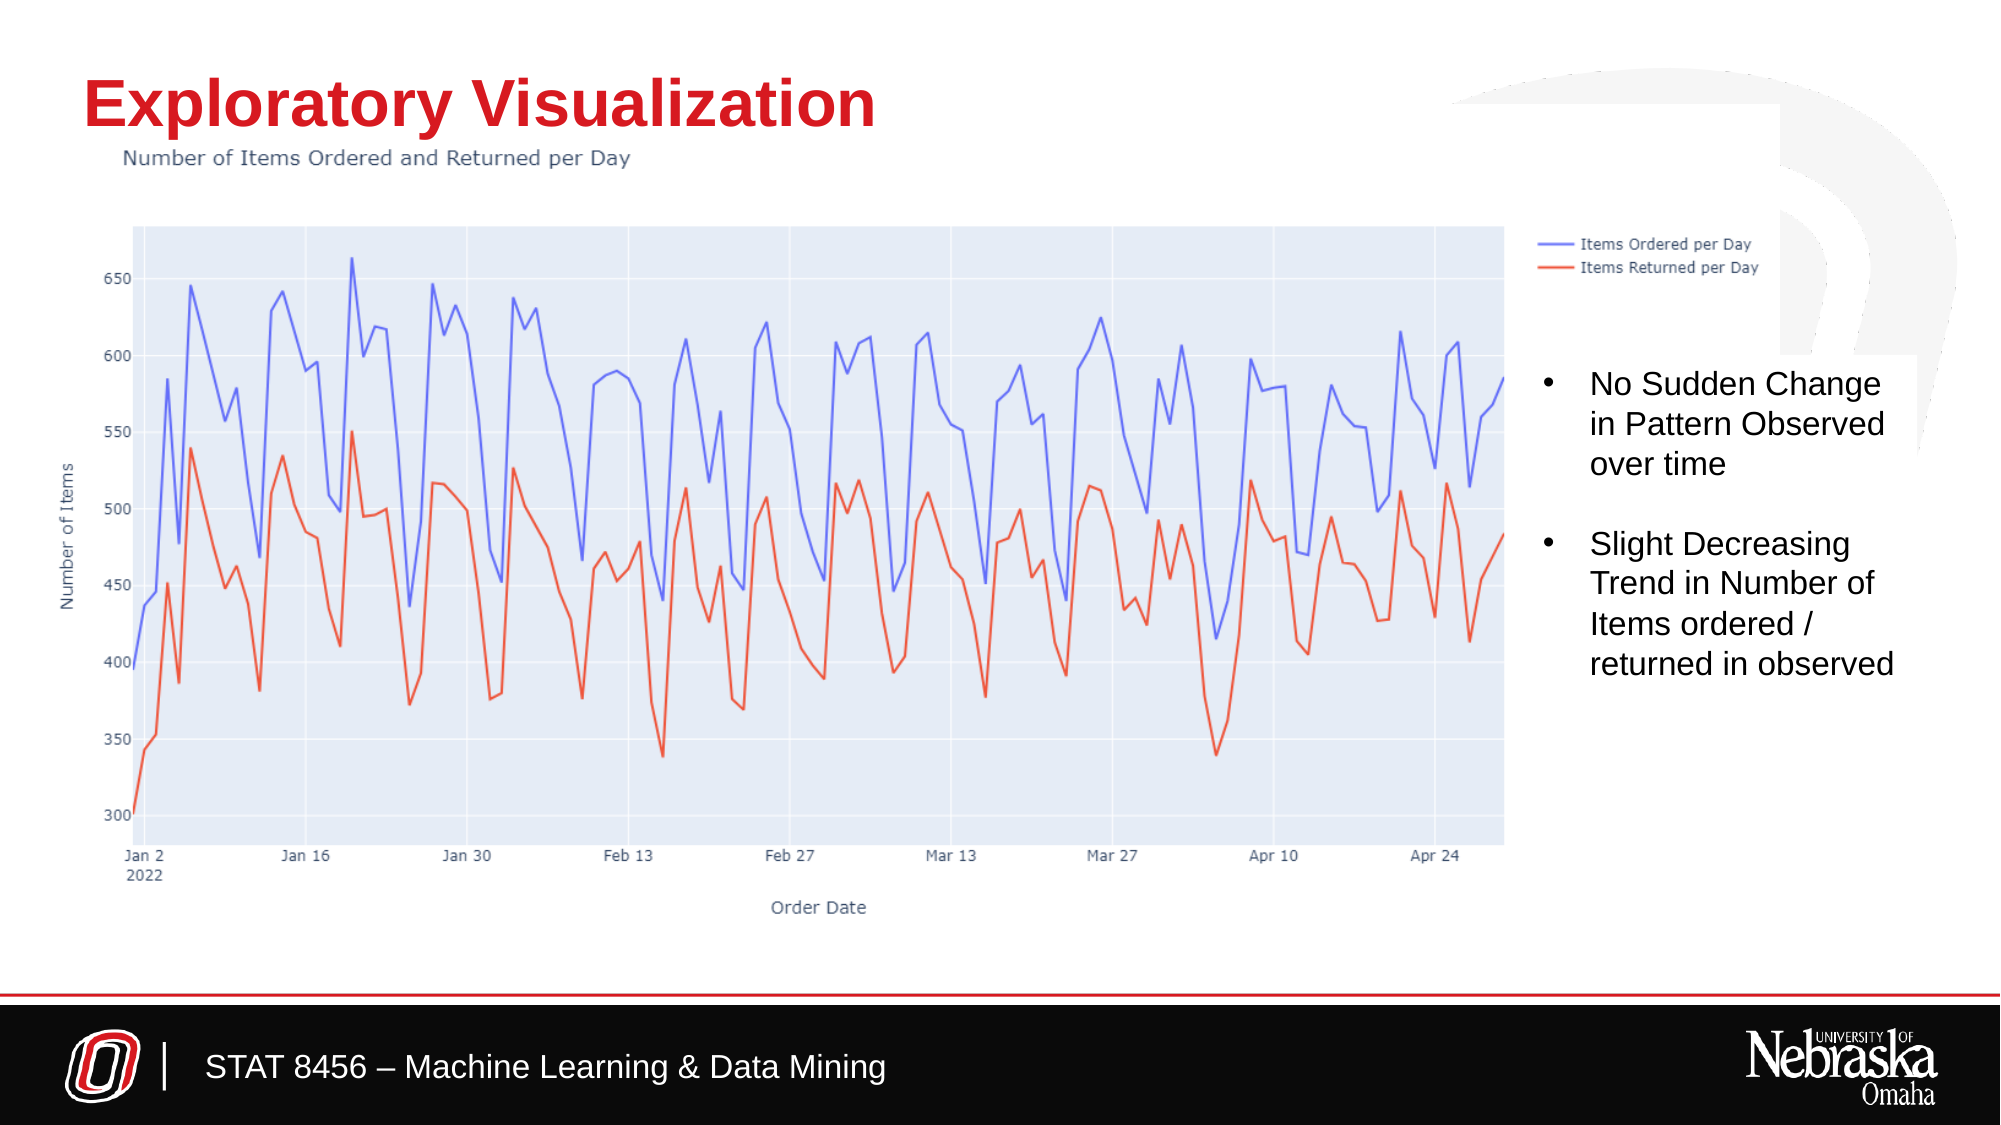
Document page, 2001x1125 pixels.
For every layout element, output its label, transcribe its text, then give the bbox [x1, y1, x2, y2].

footer STAT 8456 – Machine Learning & Data Mining [189, 1035, 1672, 1096]
text_box No Sudden Change in Pattern Observed over time Slight Decreasing Trend in Number of Items ordered / returned in observed [1780, 354, 1918, 809]
picture [35, 104, 1780, 942]
title Exploratory Visualization [68, 0, 1582, 104]
